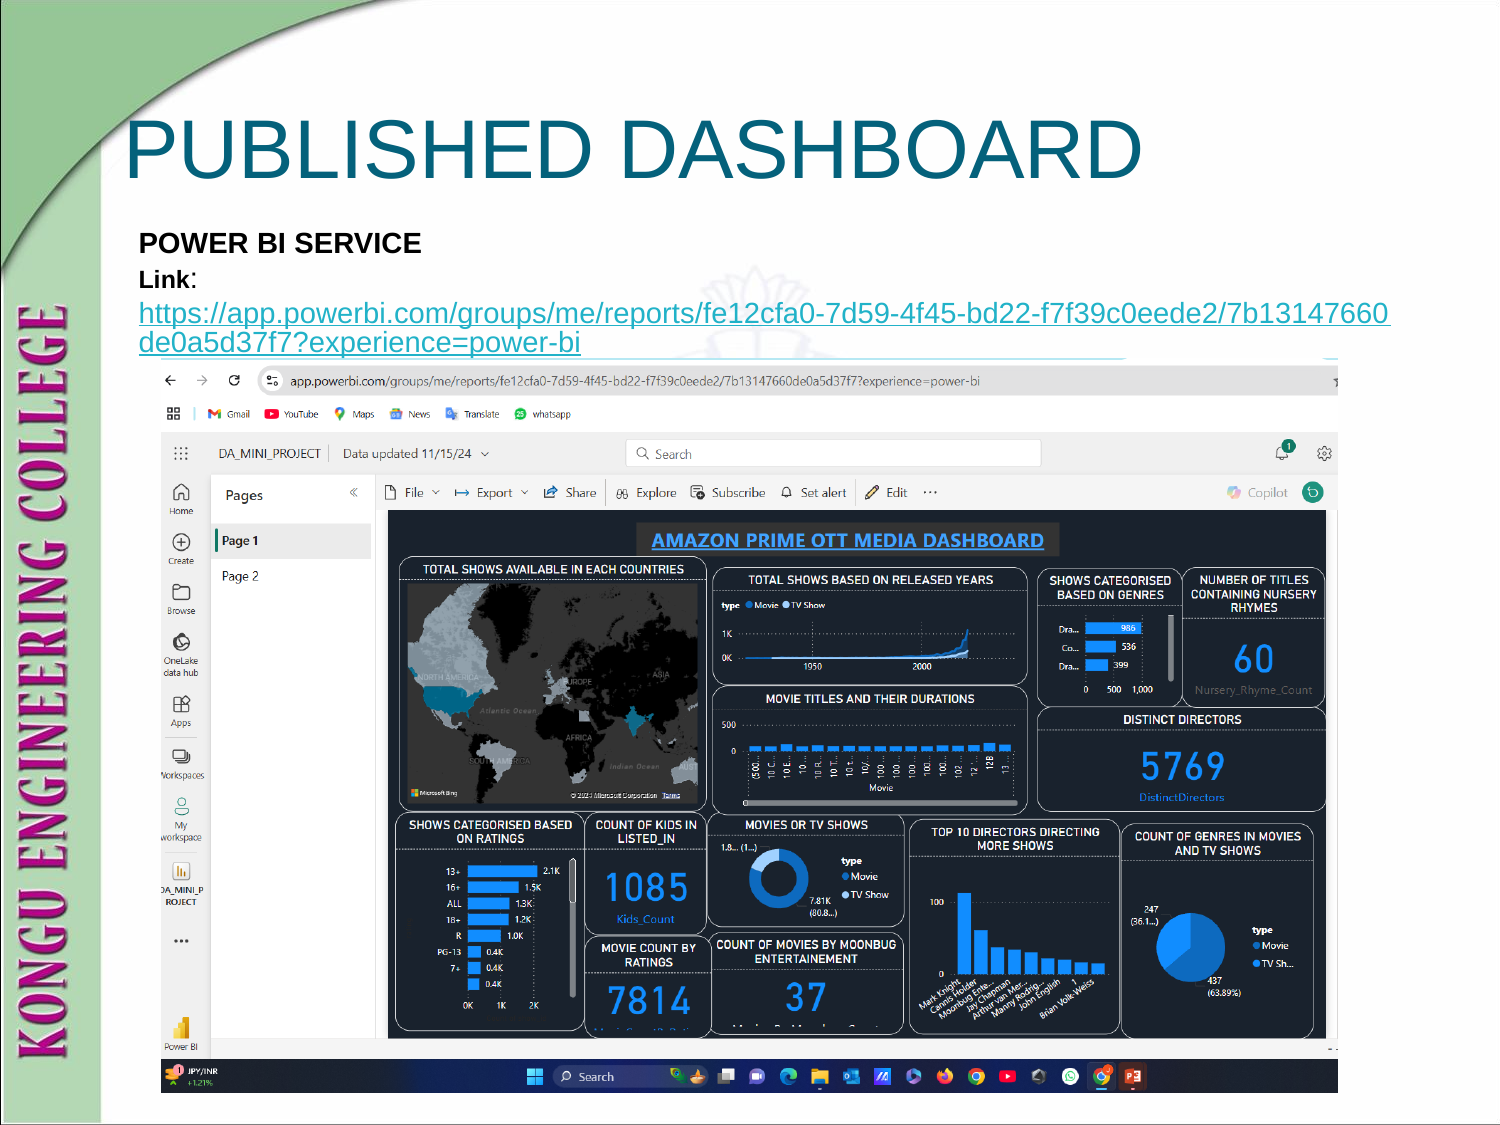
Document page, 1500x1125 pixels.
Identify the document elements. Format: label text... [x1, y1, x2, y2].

picture [0, 0, 1500, 1125]
text_box POWER BI SERVICE Link: https://app.powerbi.com/groups/me/reports/fe12cfa0-7d59-4f45-bd22-f7f39c0eede2/7b13147660de0a5d37f7?experience=power-bi [123, 216, 1417, 337]
text_box PUBLISHED DASHBOARD [123, 43, 1417, 196]
